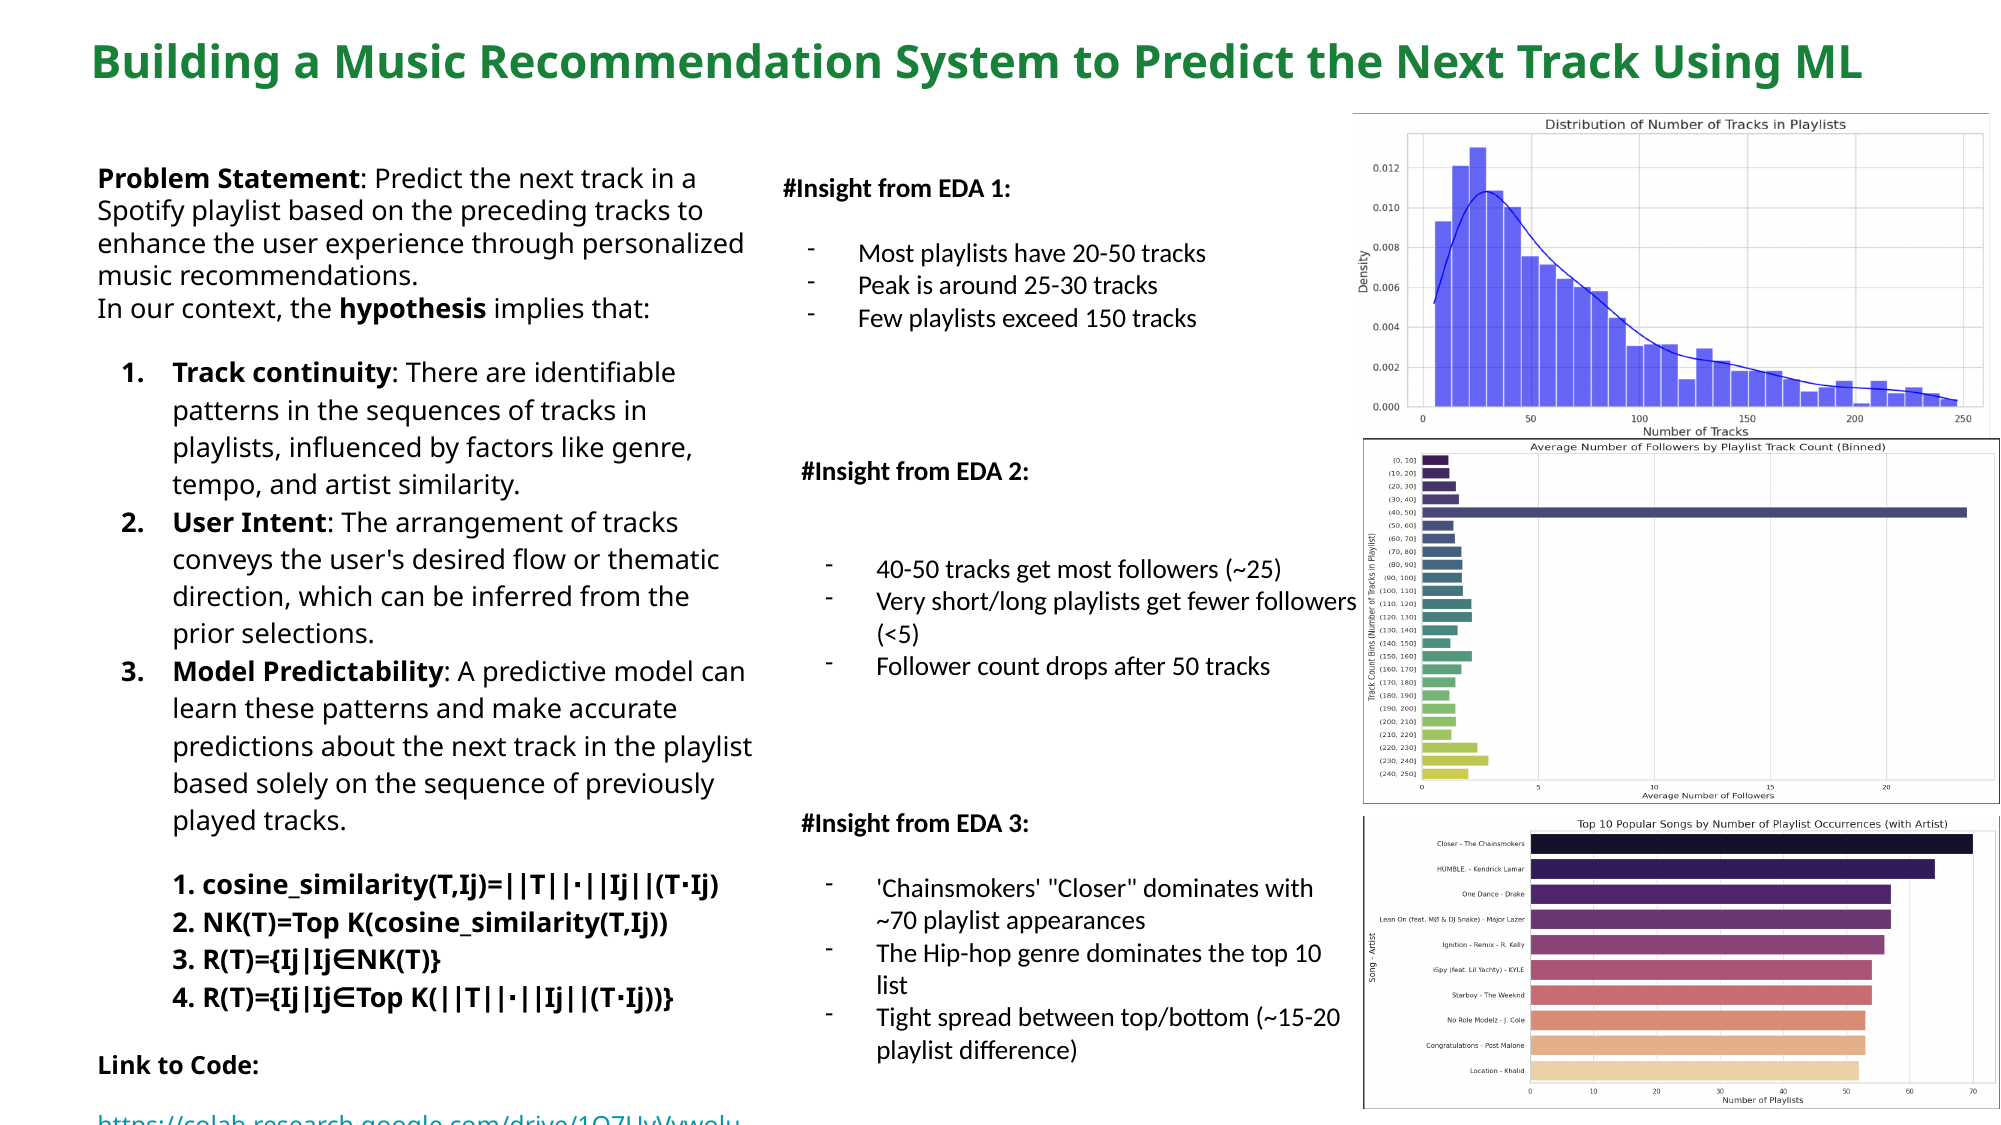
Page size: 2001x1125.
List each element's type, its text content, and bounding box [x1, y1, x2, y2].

text_box Building a Music Recommendation System to Predict the Next Track Using ML [66, 23, 1889, 164]
text_box #Insight from EDA 1: Most playlists have 20-50 tracks Peak is around 25-30 tracks Few playlists exceed 150 tracks [768, 155, 1347, 411]
text_box #Insight from EDA 3: 'Chainsmokers' "Closer" dominates with ~70 playlist appearances The Hip-hop genre dominates the top 10 list Tight spread between top/bottom (~15-20 playlist difference) [786, 789, 1364, 1109]
text_box #Insight from EDA 2: 40-50 tracks get most followers (~25) Very short/long playlists get fewer followers (<5) Follower count drops after 50 tracks [786, 438, 1358, 789]
picture [1352, 113, 2000, 805]
text_box Problem Statement: Predict the next track in a Spotify playlist based on the preceding tracks to enhance the user experience through personalized music recommendations. In our context, the hypothesis implies that: Track continuity: There are identifiable patterns in the sequences of tracks in playlists, influenced by factors like genre, tempo, and artist similarity. User Intent: The arrangement of tracks conveys the user's desired flow or thematic direction, which can be inferred from the prior selections. Model Predictability: A predictive model can learn these patterns and make accurate predictions about the next track in the playlist based solely on the sequence of previously played tracks. 1. cosine_similarity(T,Ij​)=∣∣T∣∣⋅∣∣Ij​∣∣(T⋅Ij​)​ 2. NK​(T)=Top K(cosine_similarity(T,Ij​)) 3. R(T)={Ij​∣Ij​∈NK​(T)} 4. R(T)={Ij​∣Ij​∈Top K(∣∣T∣∣⋅∣∣Ij​∣∣(T⋅Ij​)​)} Link to Code: https://colab.research.google.com/drive/1Q7UyVvwoluVJNY2j6FOnoanIGA24EJMr?authuser=1#scrollTo=bBAfCG06XTM2 [82, 146, 769, 1092]
picture [1363, 816, 2000, 1110]
text_box [448, 647, 786, 848]
